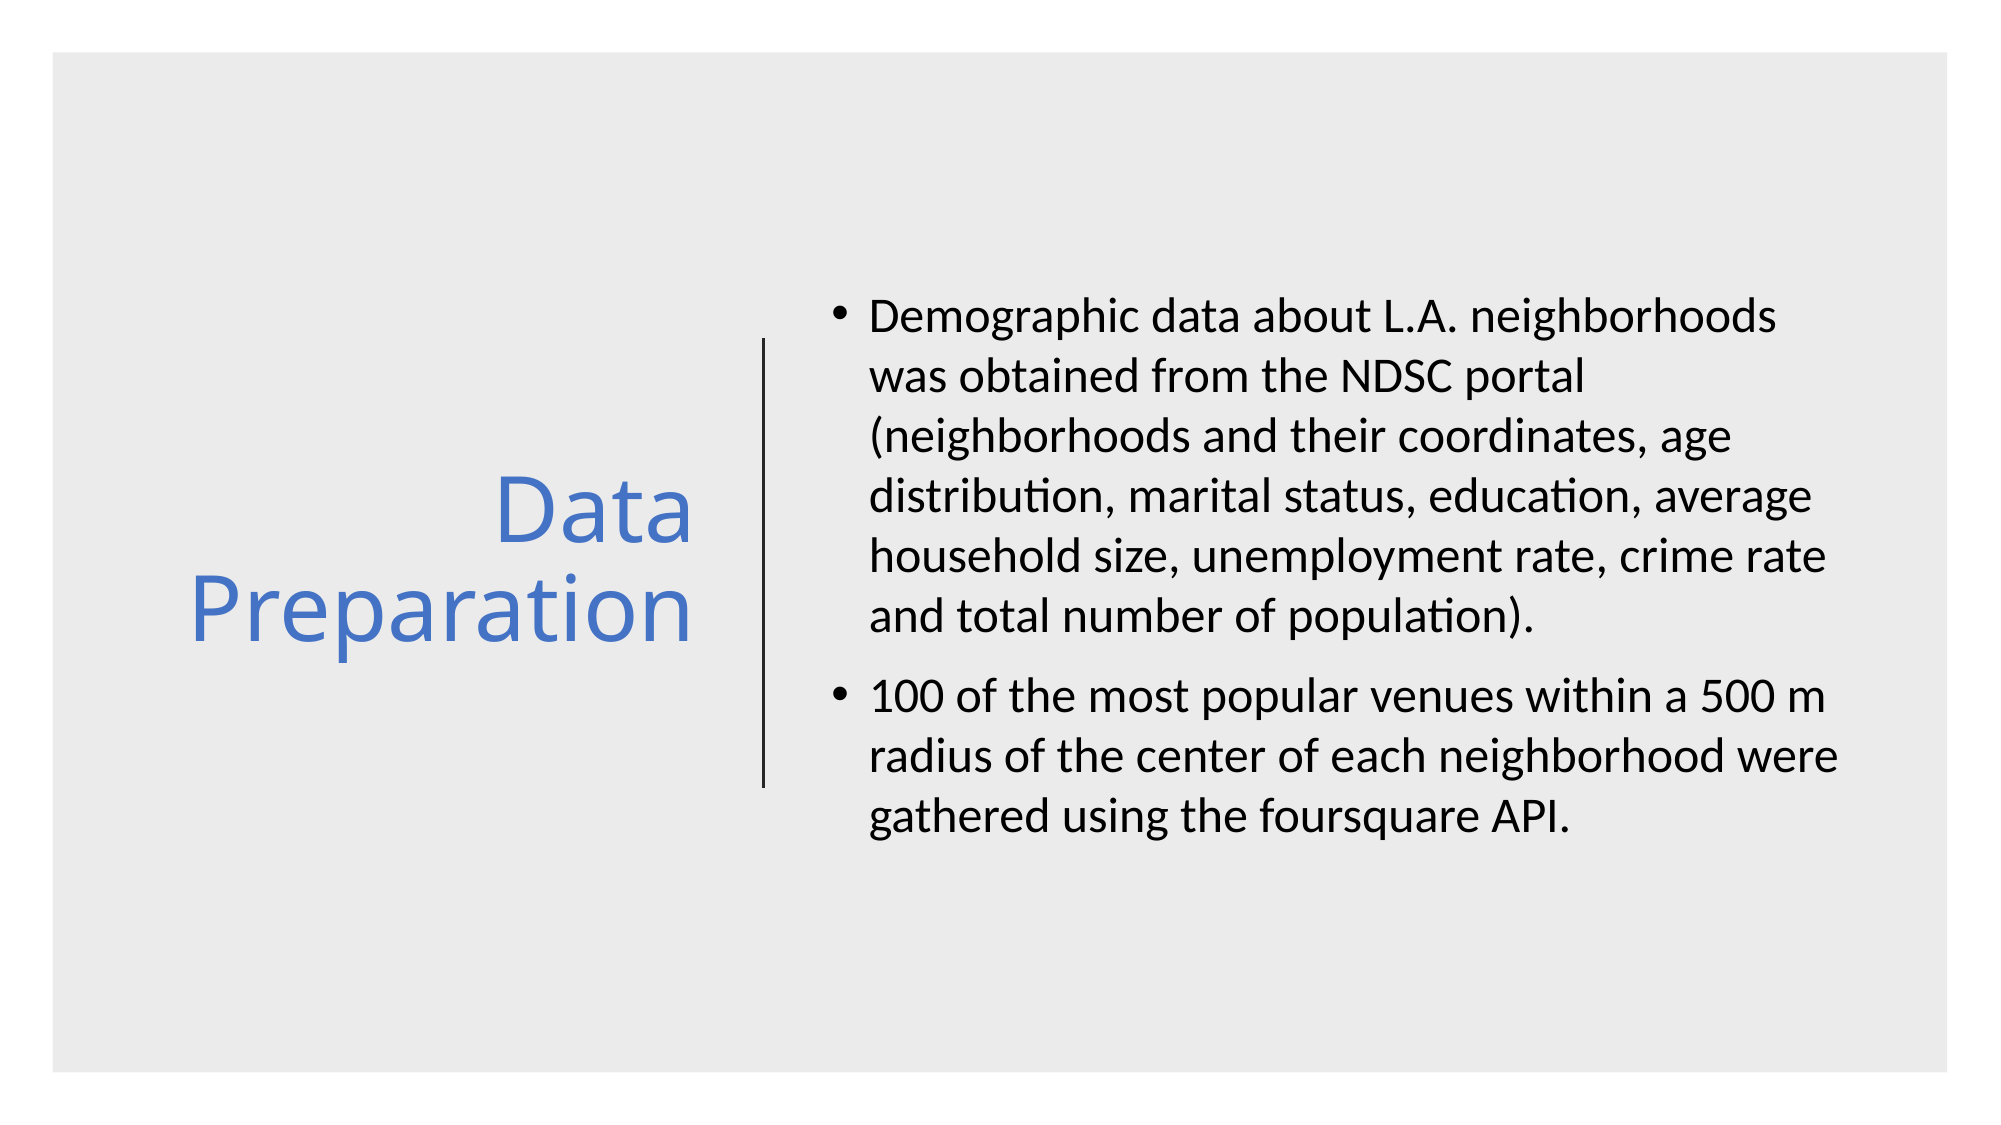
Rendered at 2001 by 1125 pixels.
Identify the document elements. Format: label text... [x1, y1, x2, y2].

list Demographic data about L.A. neighborhoods was obtained from the NDSC portal (neighborhoods and their coordinates, age distribution, marital status, education, average household size, unemployment rate, crime rate and total number of population). 100 of the most popular venues within a 500 m radius of the center of each neighborhood were gathered using the foursquare API. [816, 158, 1863, 967]
text_box [52, 51, 1948, 1073]
title Data Preparation [137, 158, 711, 967]
